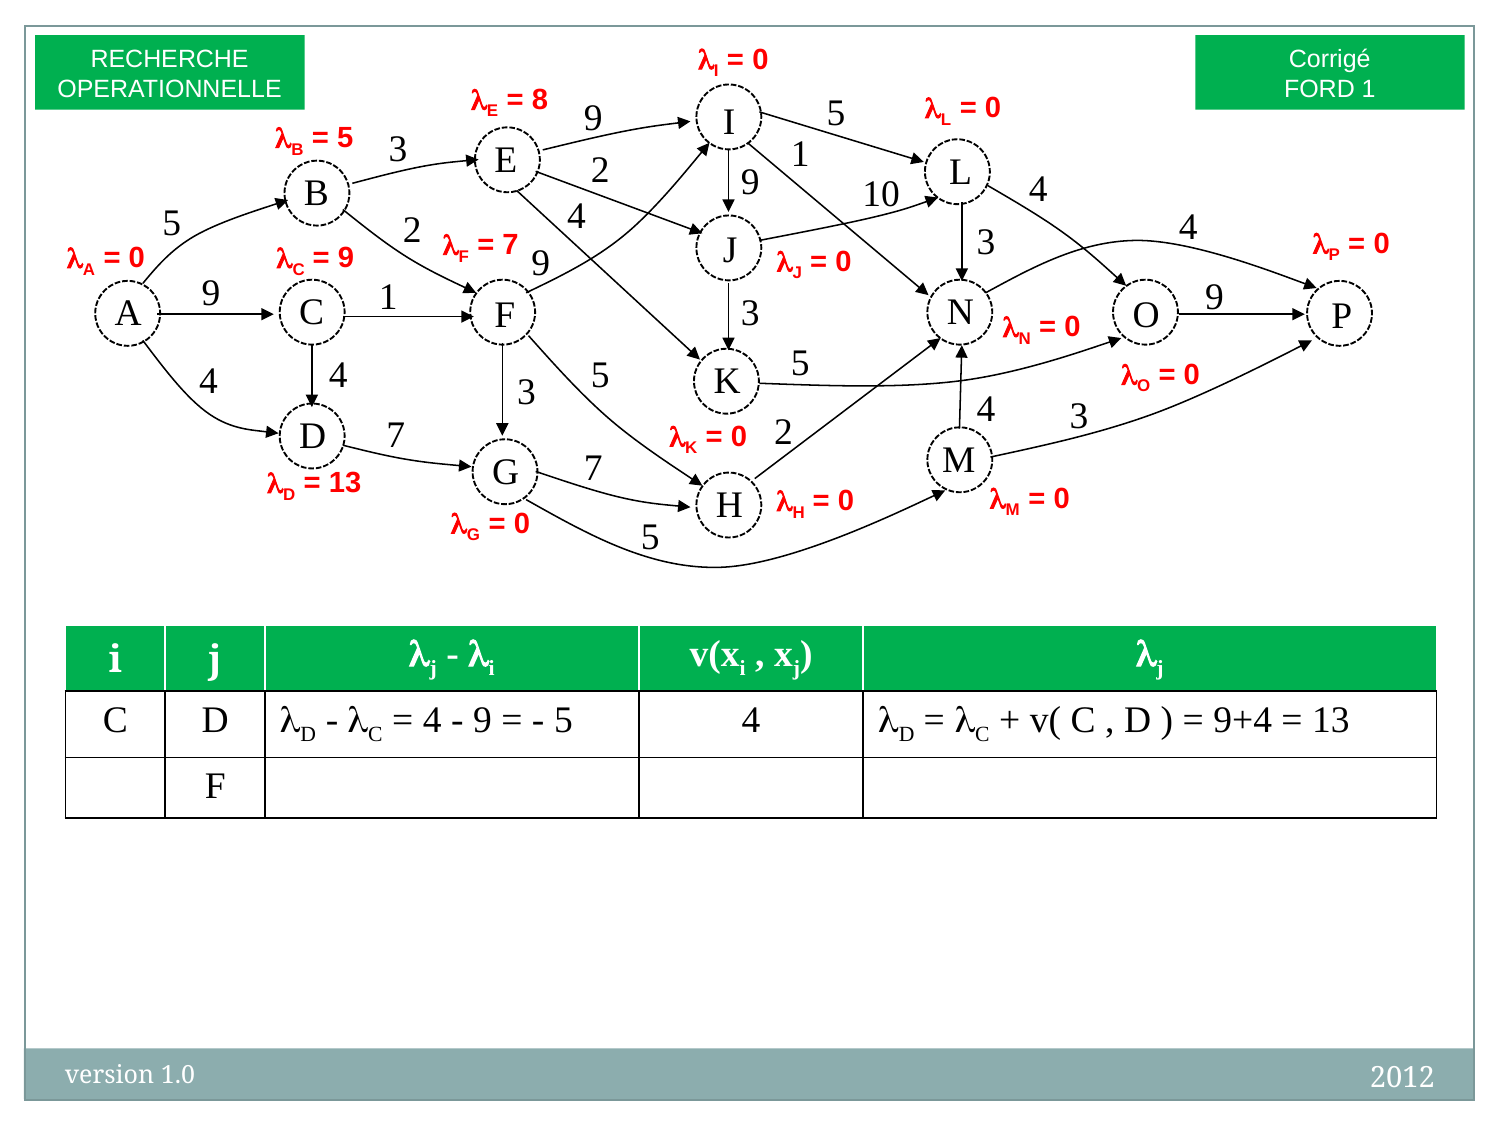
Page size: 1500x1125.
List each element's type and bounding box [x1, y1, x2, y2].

text_box [1195, 35, 1465, 110]
table_cell [166, 758, 264, 817]
table_cell [266, 692, 638, 757]
text_box [1290, 217, 1412, 272]
text_box [35, 35, 305, 110]
table_cell [166, 692, 264, 757]
footer [50, 1051, 638, 1112]
text_box [902, 81, 1024, 136]
table_header [266, 626, 638, 690]
table_cell [864, 692, 1436, 757]
table_cell [640, 692, 862, 757]
table_cell [66, 758, 164, 817]
table_header [166, 626, 264, 690]
table_cell [640, 758, 862, 817]
table_header [66, 626, 164, 690]
table_cell [864, 758, 1436, 817]
table_header [864, 626, 1436, 690]
table_cell [266, 758, 638, 817]
slide_number [950, 1050, 1450, 1111]
table_header [640, 626, 862, 690]
text_box [45, 32, 1389, 569]
table_cell [66, 692, 164, 757]
